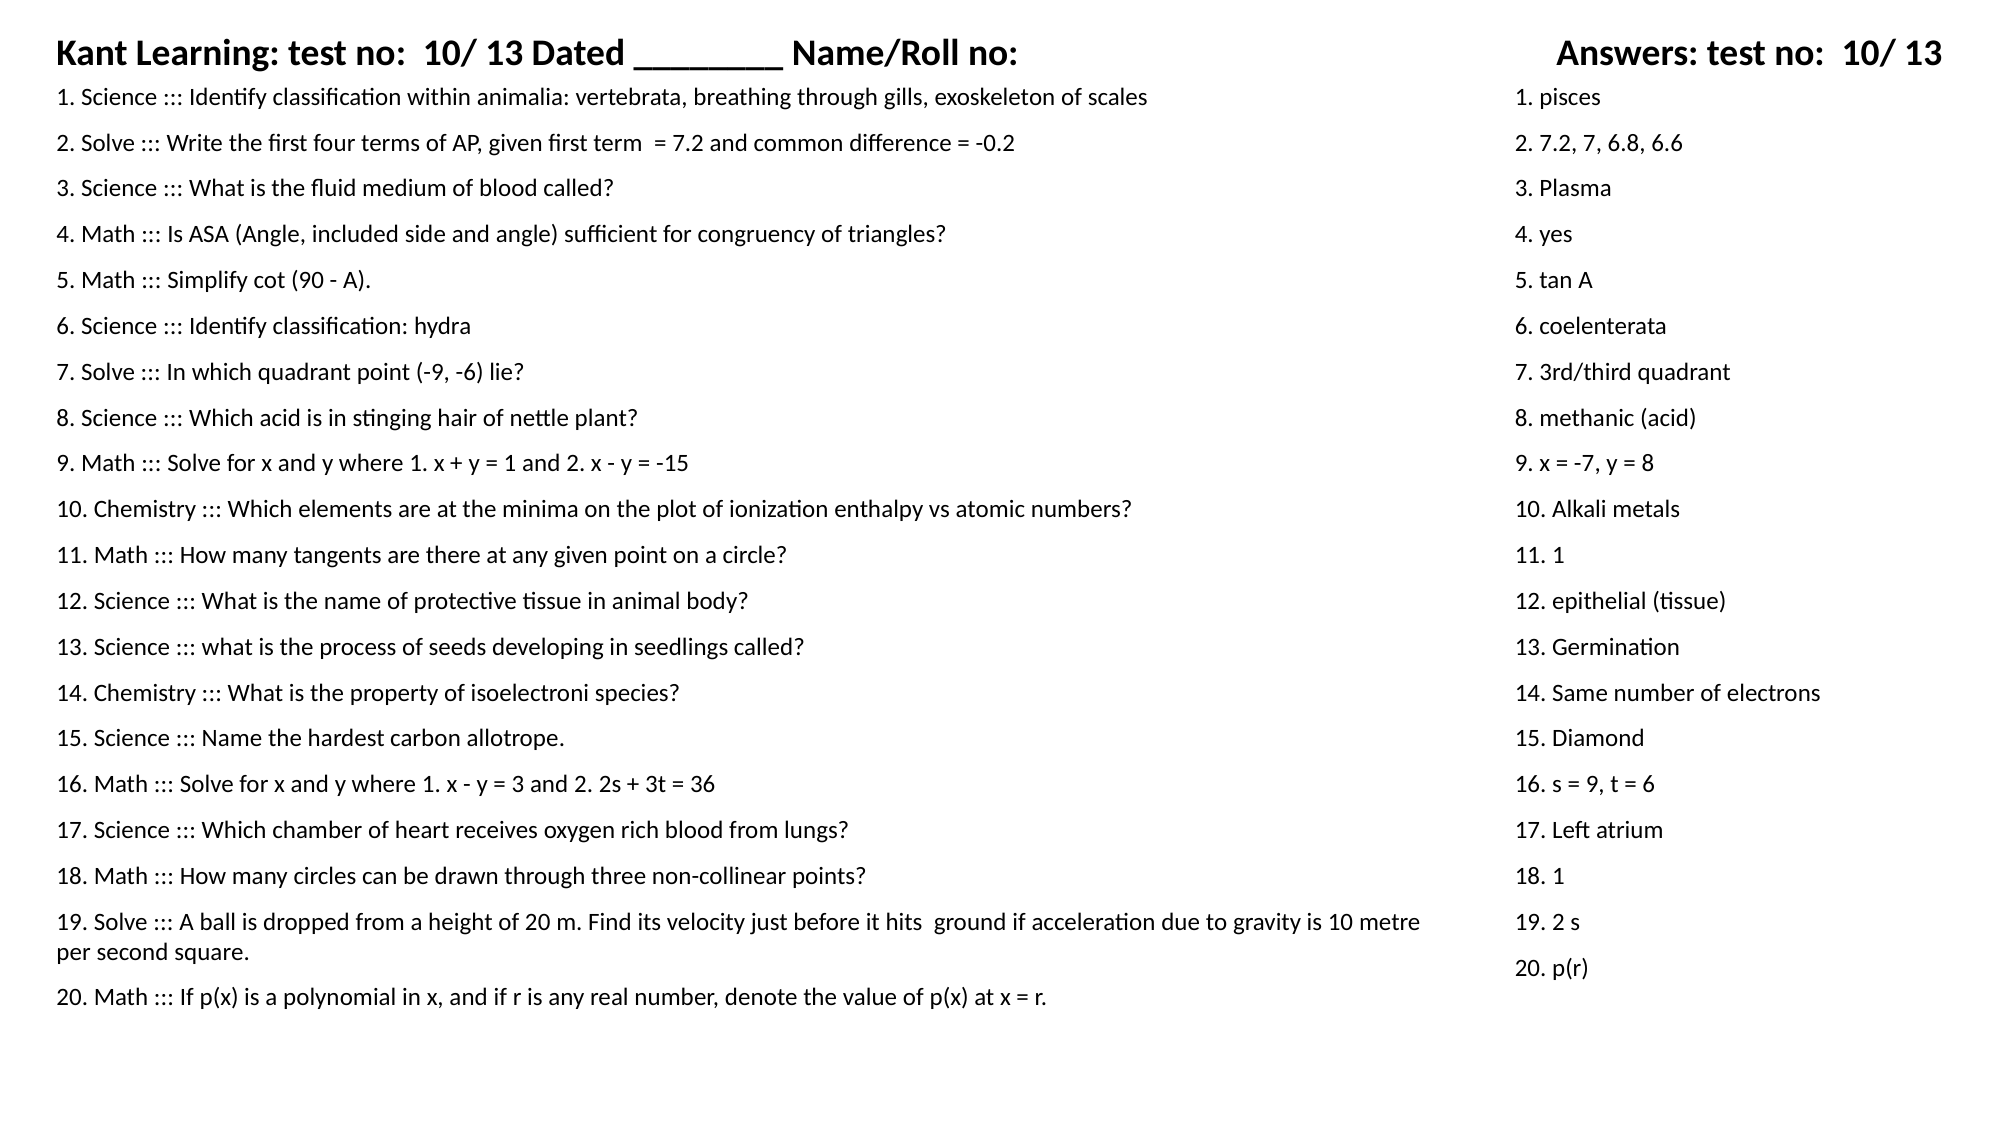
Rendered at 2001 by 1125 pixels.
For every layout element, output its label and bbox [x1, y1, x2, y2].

text_box [1500, 577, 1900, 851]
text_box [41, 20, 2000, 301]
text_box [1500, 852, 1900, 989]
text_box [41, 852, 1440, 1018]
text_box [41, 302, 1440, 576]
text_box [1500, 302, 1900, 576]
text_box [41, 577, 1440, 851]
